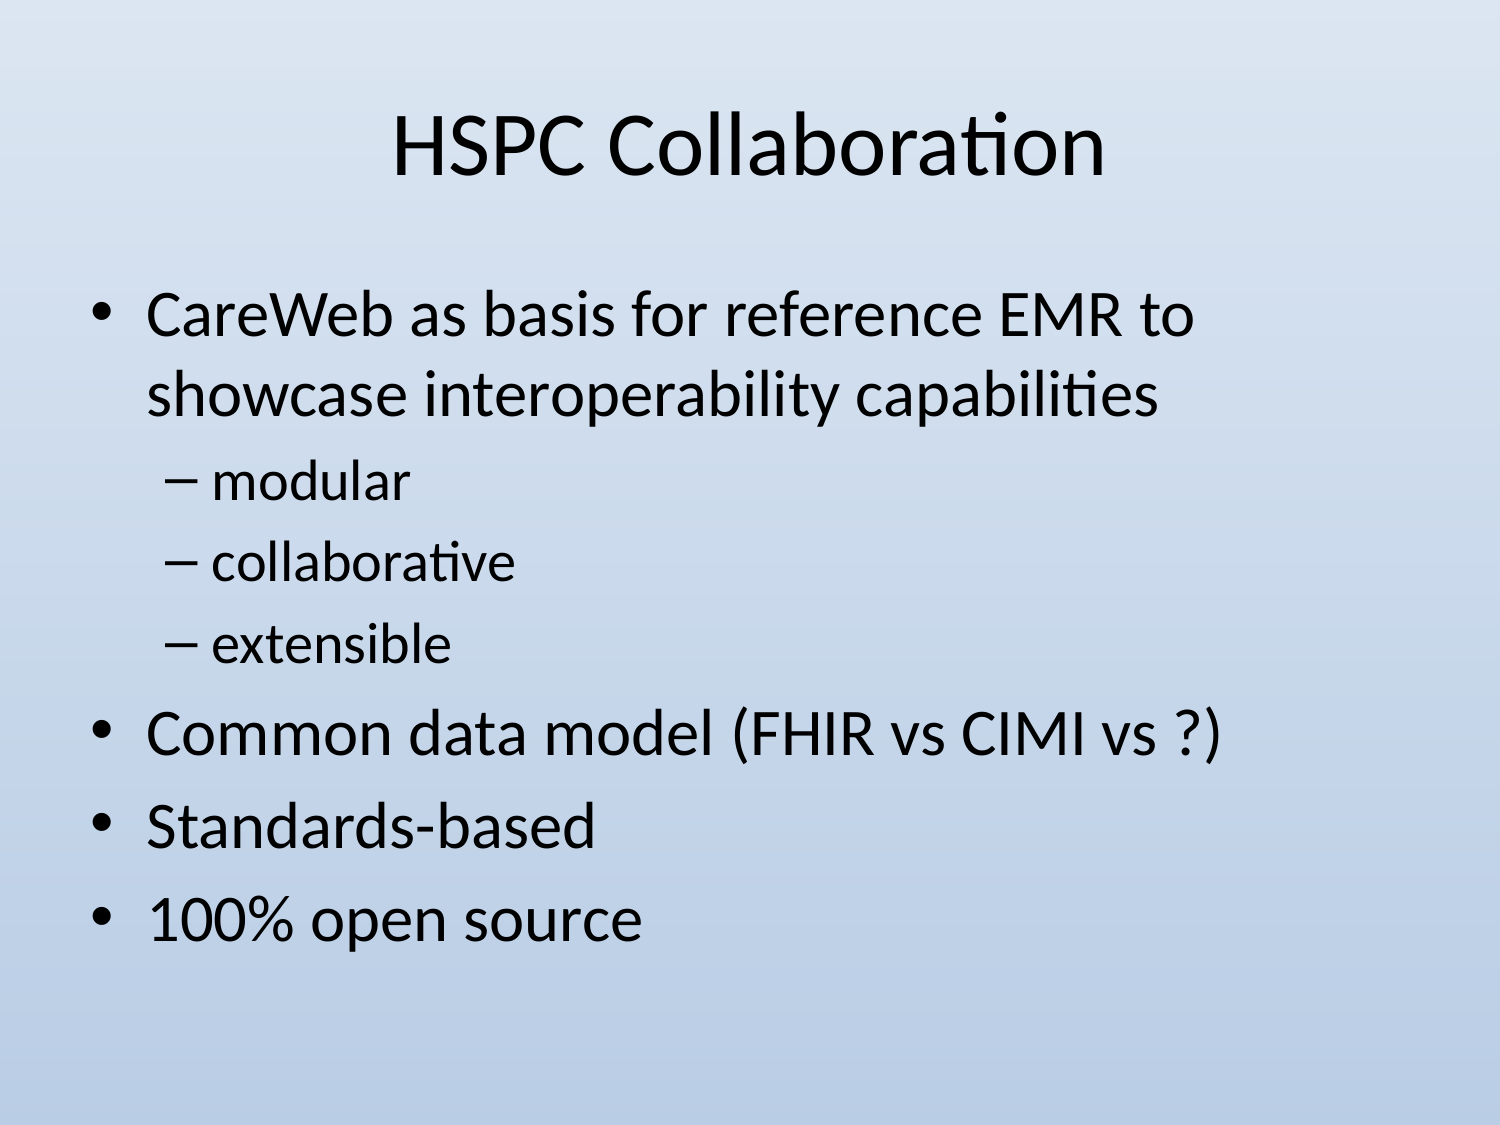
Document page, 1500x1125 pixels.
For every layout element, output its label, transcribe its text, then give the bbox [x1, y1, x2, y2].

list CareWeb as basis for reference EMR to showcase interoperability capabilities modular collaborative extensible Common data model (FHIR vs CIMI vs ?) Standards-based 100% open source [75, 262, 1425, 962]
title HSPC Collaboration [75, 45, 1425, 233]
